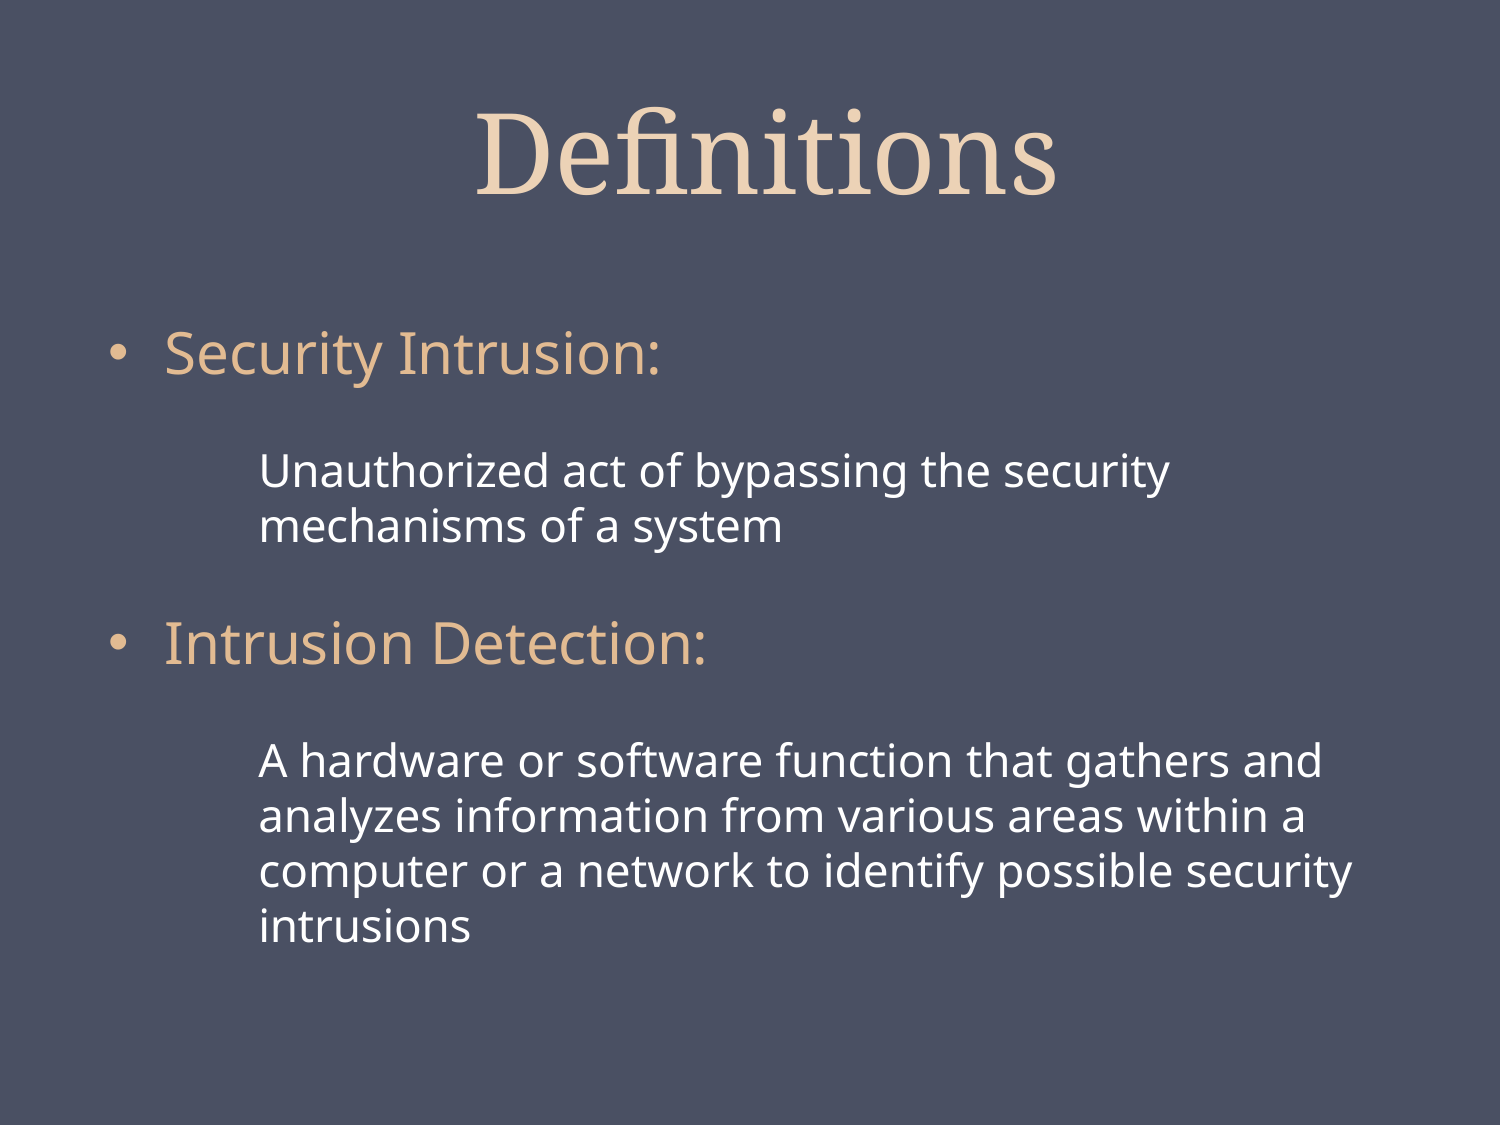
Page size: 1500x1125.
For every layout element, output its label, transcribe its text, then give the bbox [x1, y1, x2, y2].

title Definitions [106, 0, 1394, 270]
text_box Security Intrusion: Unauthorized act of bypassing the security mechanisms of a system Intrusion Detection: A hardware or software function that gathers and analyzes information from various areas within a computer or a network to identify possible security intrusions [106, 314, 1375, 952]
